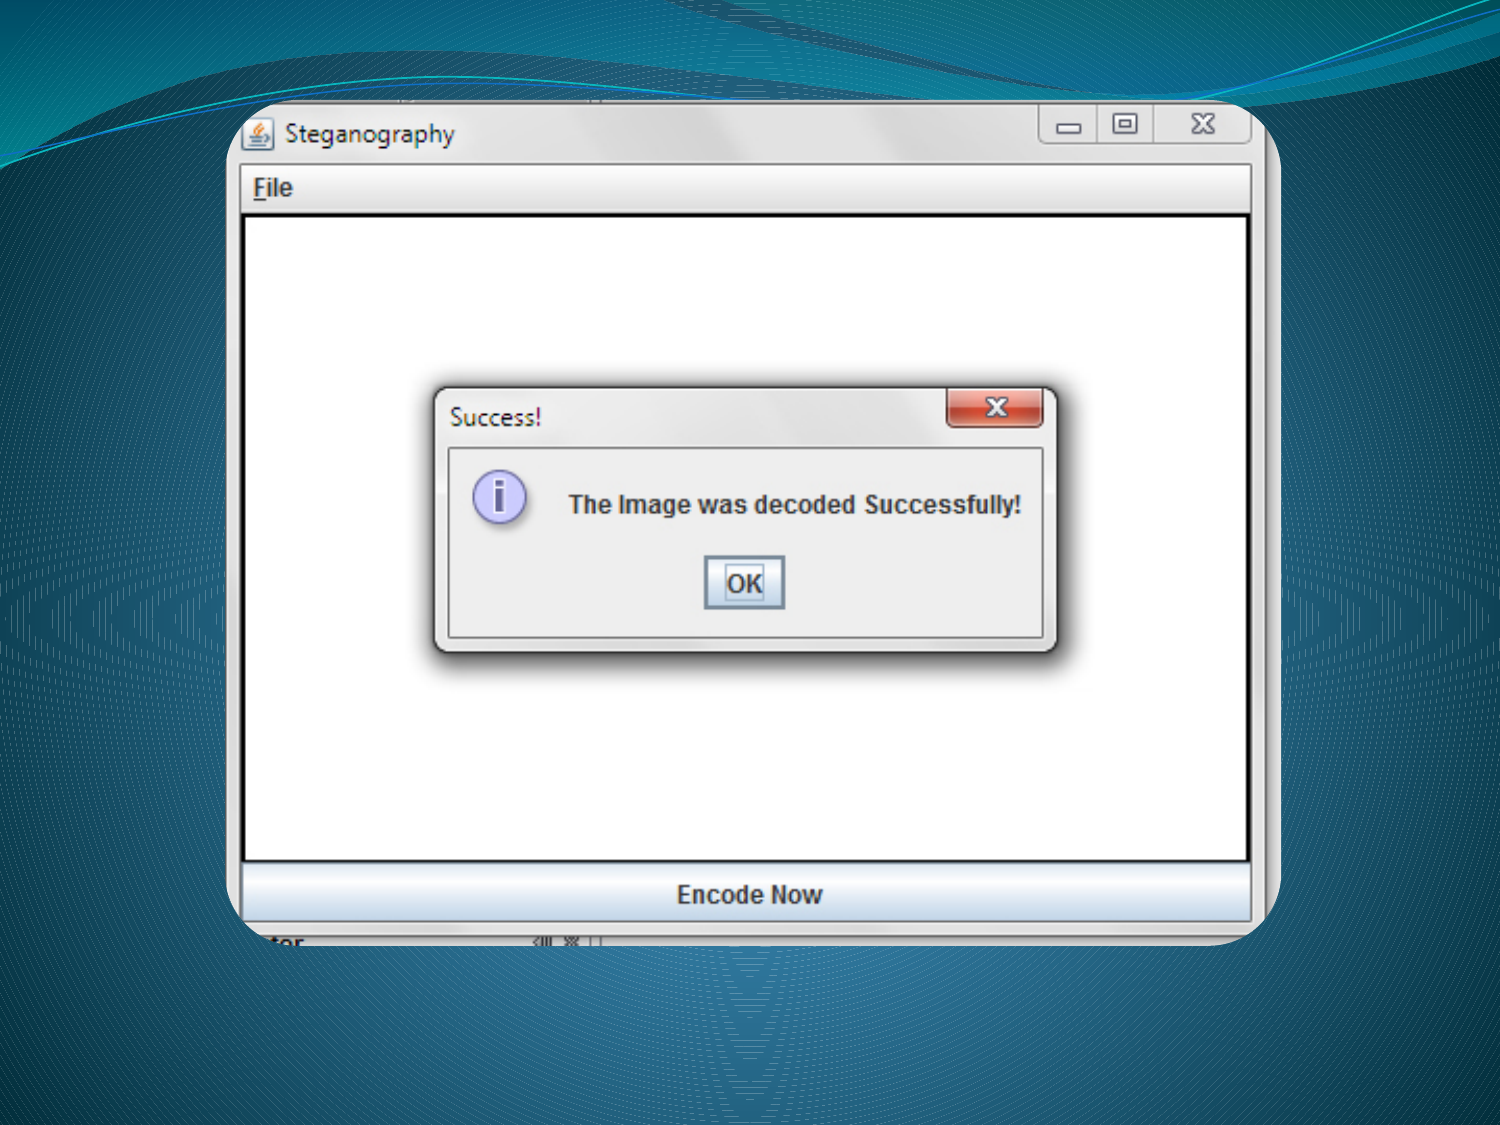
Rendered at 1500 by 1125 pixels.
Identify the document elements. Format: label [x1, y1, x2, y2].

picture [224, 99, 1282, 947]
